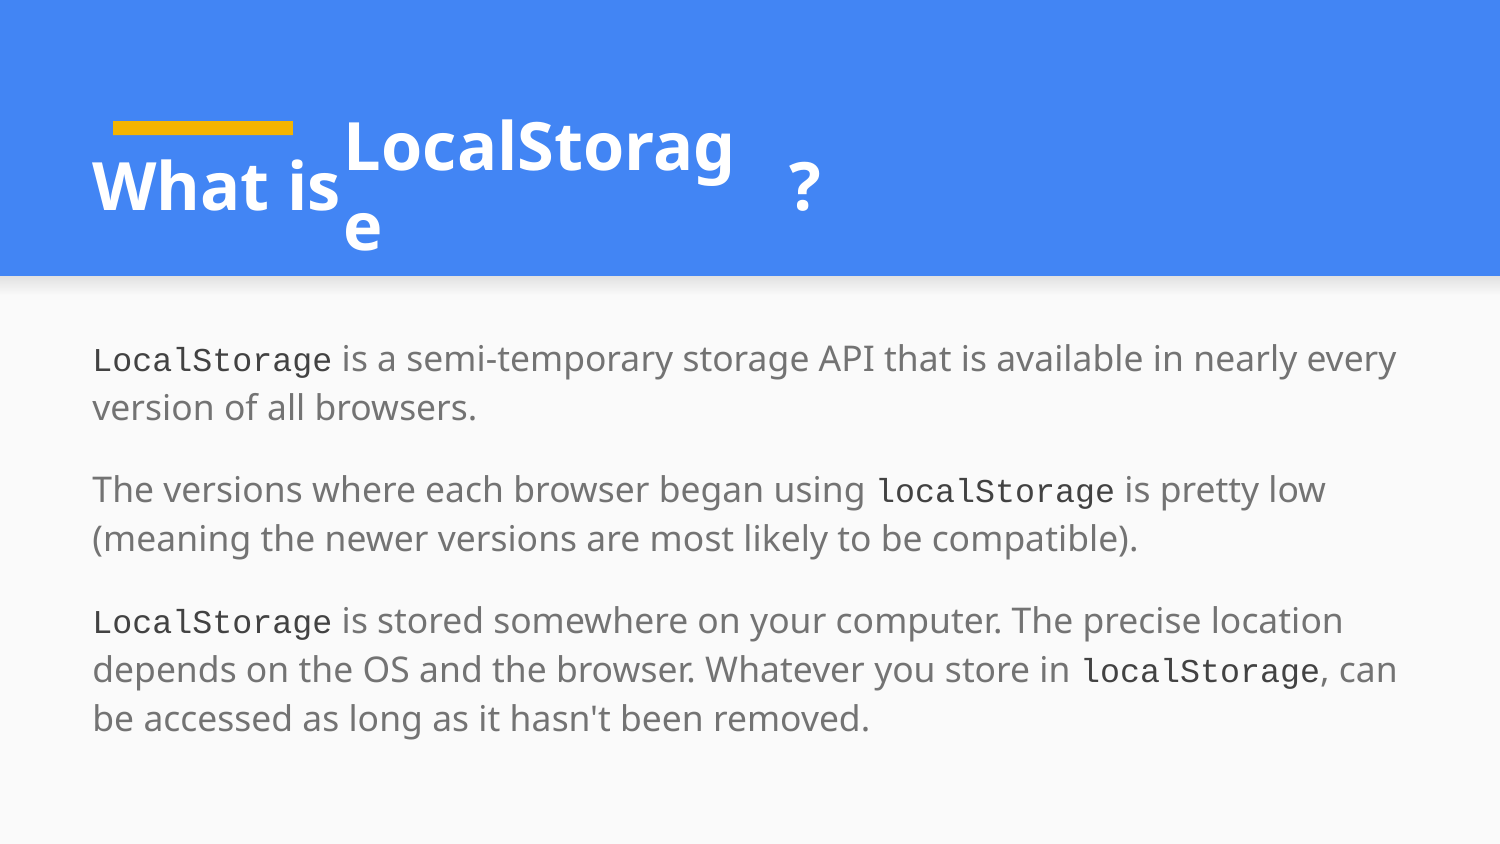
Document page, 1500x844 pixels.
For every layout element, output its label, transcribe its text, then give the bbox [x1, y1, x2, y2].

text_box LocalStorage [329, 121, 782, 248]
title What is LocalStorage? [77, 121, 329, 248]
title What is LocalStorage? [782, 121, 1427, 248]
text_box [113, 121, 293, 136]
list LocalStorage is a semi-temporary storage API that is available in nearly every version of all browsers. The versions where each browser began using localStorage is pretty low (meaning the newer versions are most likely to be compatible). LocalStorage is stored somewhere on your computer. The precise location depends on the OS and the browser. Whatever you store in localStorage, can be accessed as long as it hasn't been removed. [77, 314, 1427, 760]
